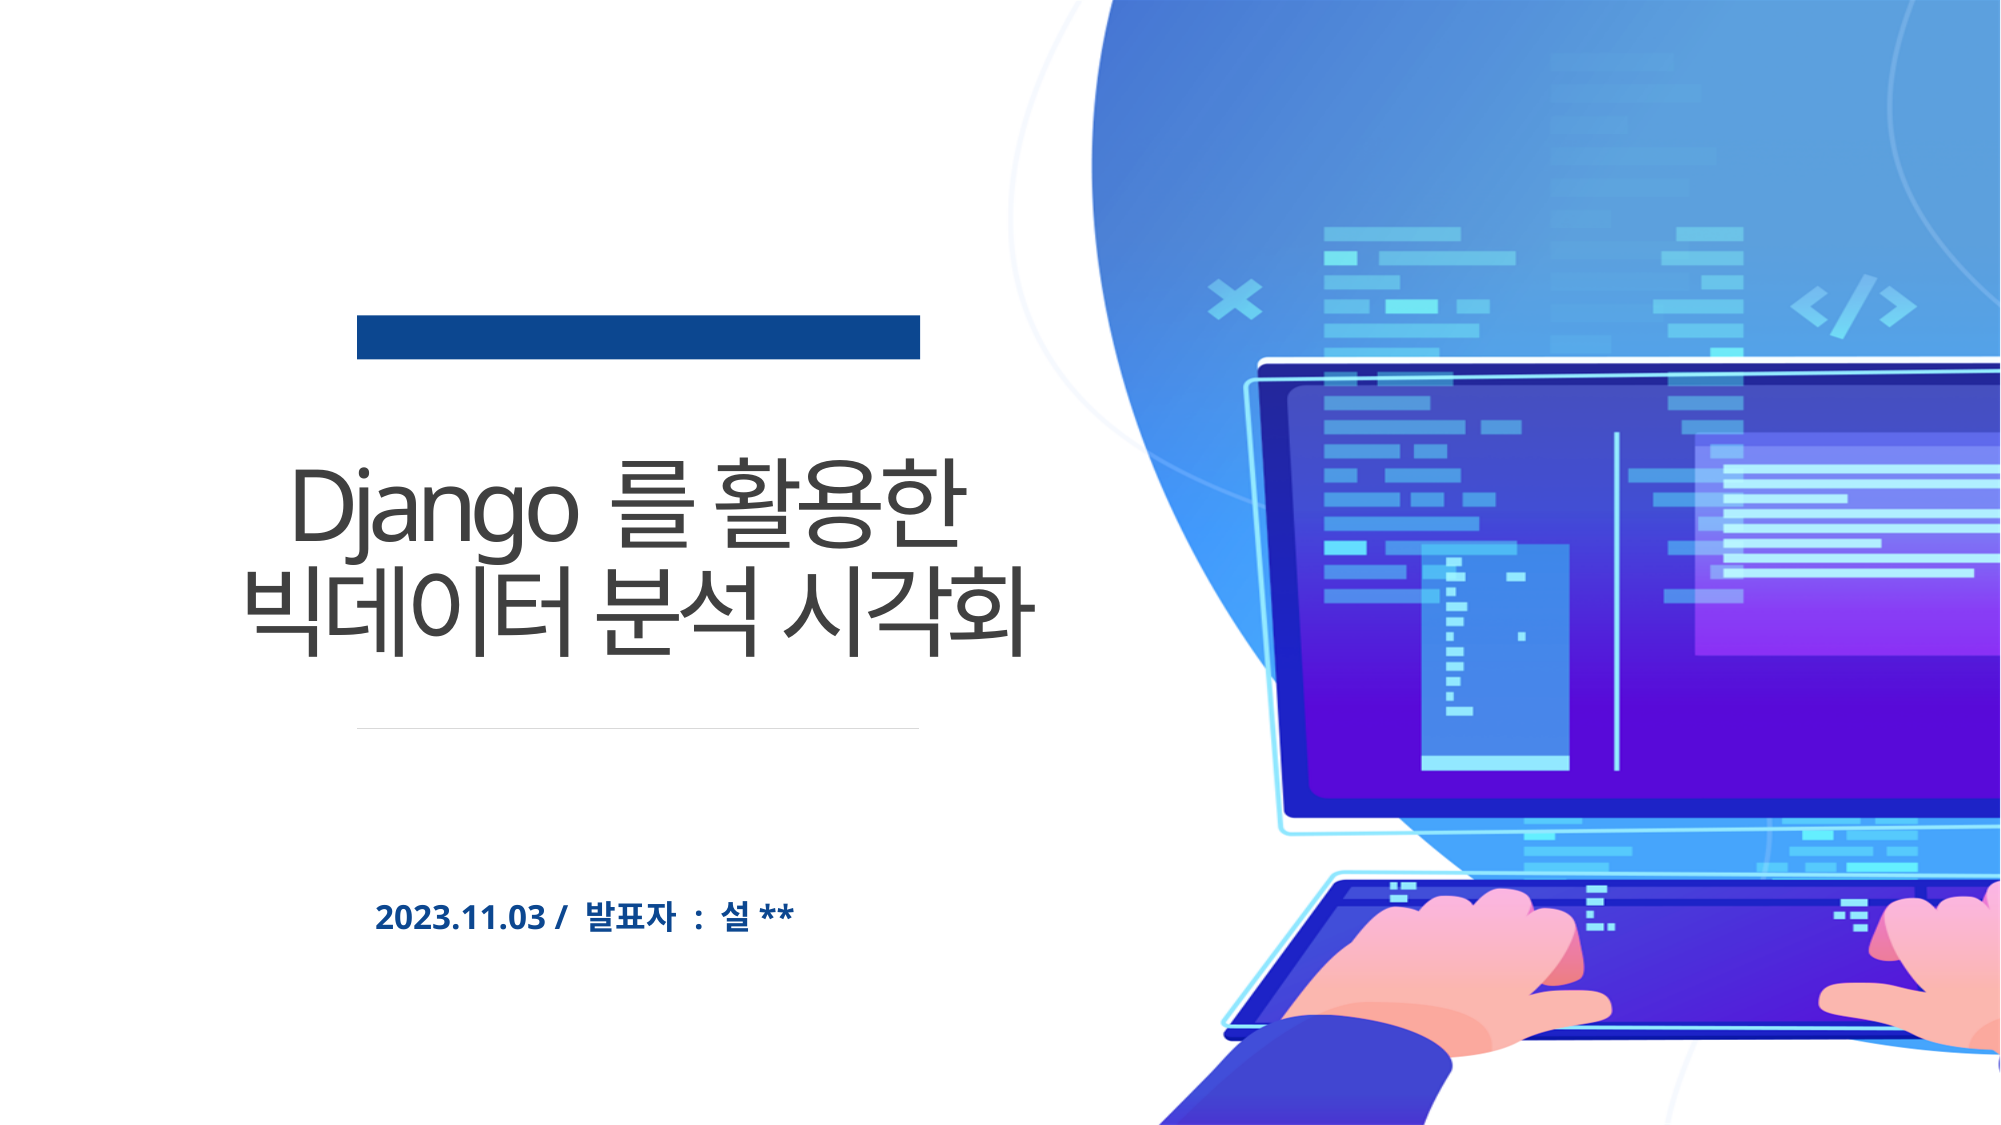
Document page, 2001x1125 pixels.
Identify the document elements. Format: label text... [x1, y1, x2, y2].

text_box Django를 활용한 빅데이터 분석 시각화 [184, 447, 1093, 679]
picture [0, 0, 2001, 1125]
text_box 2023.11.03 / 발표자 : 설** [357, 883, 814, 949]
text_box 프로그래밍 Django [357, 315, 921, 360]
